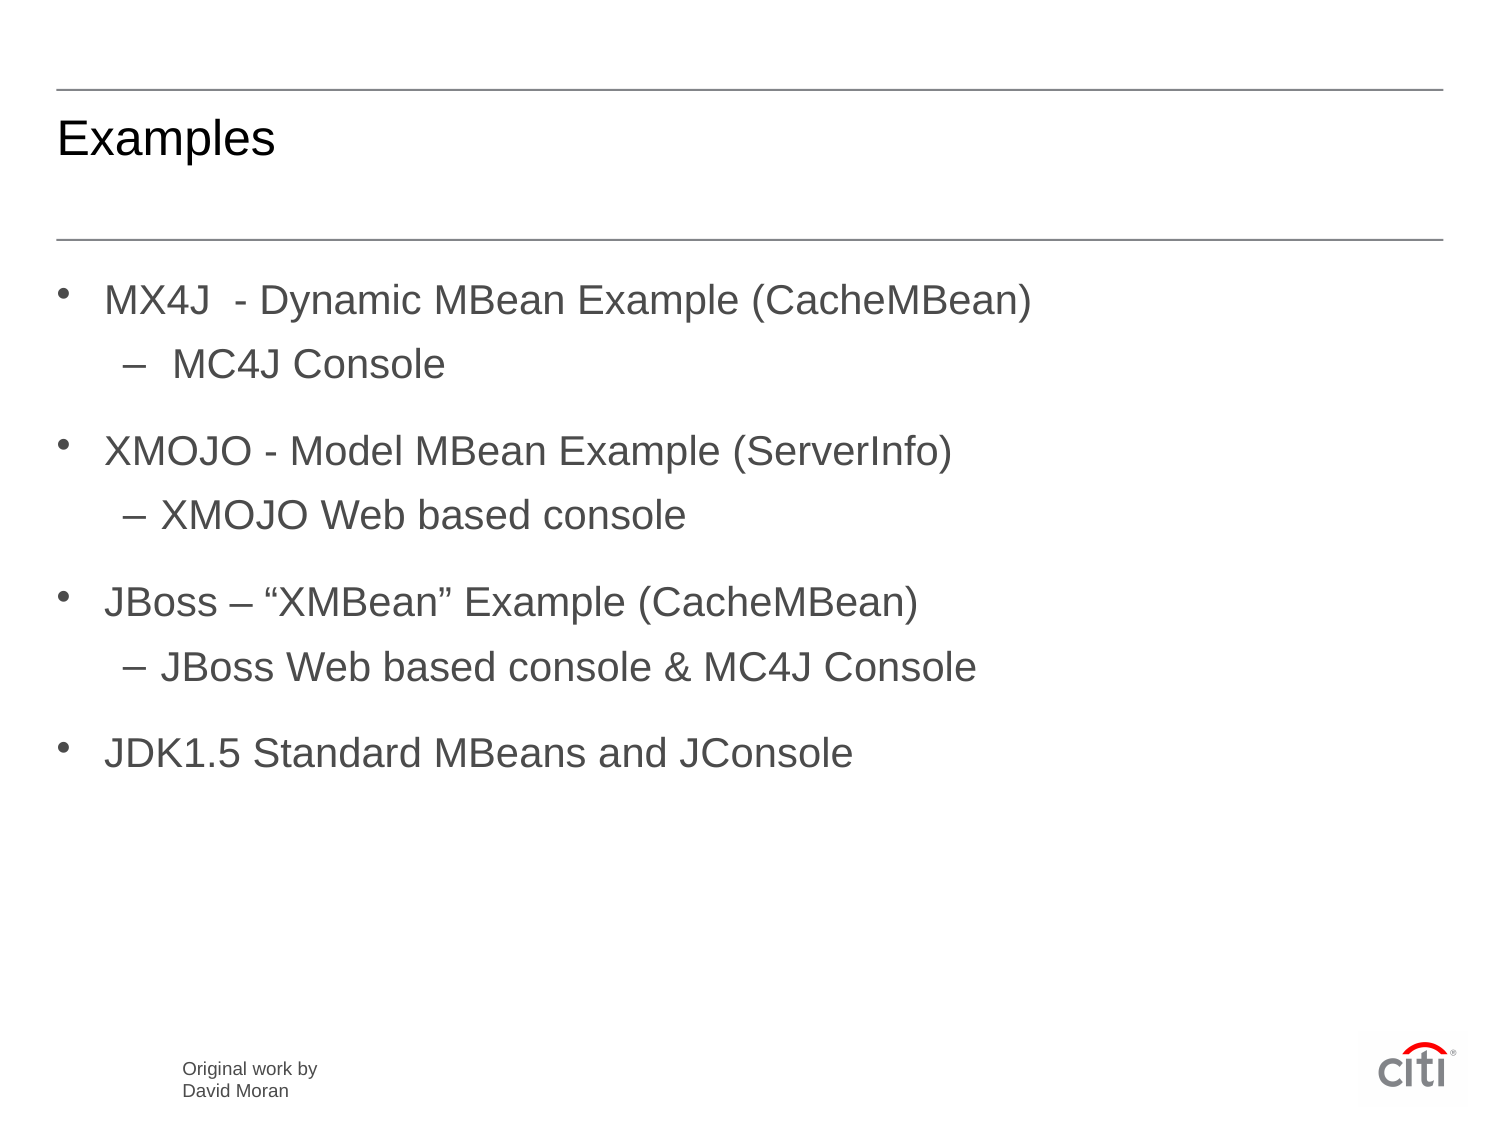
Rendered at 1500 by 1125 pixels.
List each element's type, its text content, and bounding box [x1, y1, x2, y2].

list MX4J - Dynamic MBean Example (CacheMBean) MC4J Console XMOJO - Model MBean Example (ServerInfo) XMOJO Web based console JBoss – “XMBean” Example (CacheMBean) JBoss Web based console & MC4J Console JDK1.5 Standard MBeans and JConsole [56, 268, 1448, 1021]
picture [1358, 1031, 1468, 1107]
footer Original work by David Moran [182, 1056, 358, 1102]
title Examples [56, 104, 1448, 225]
